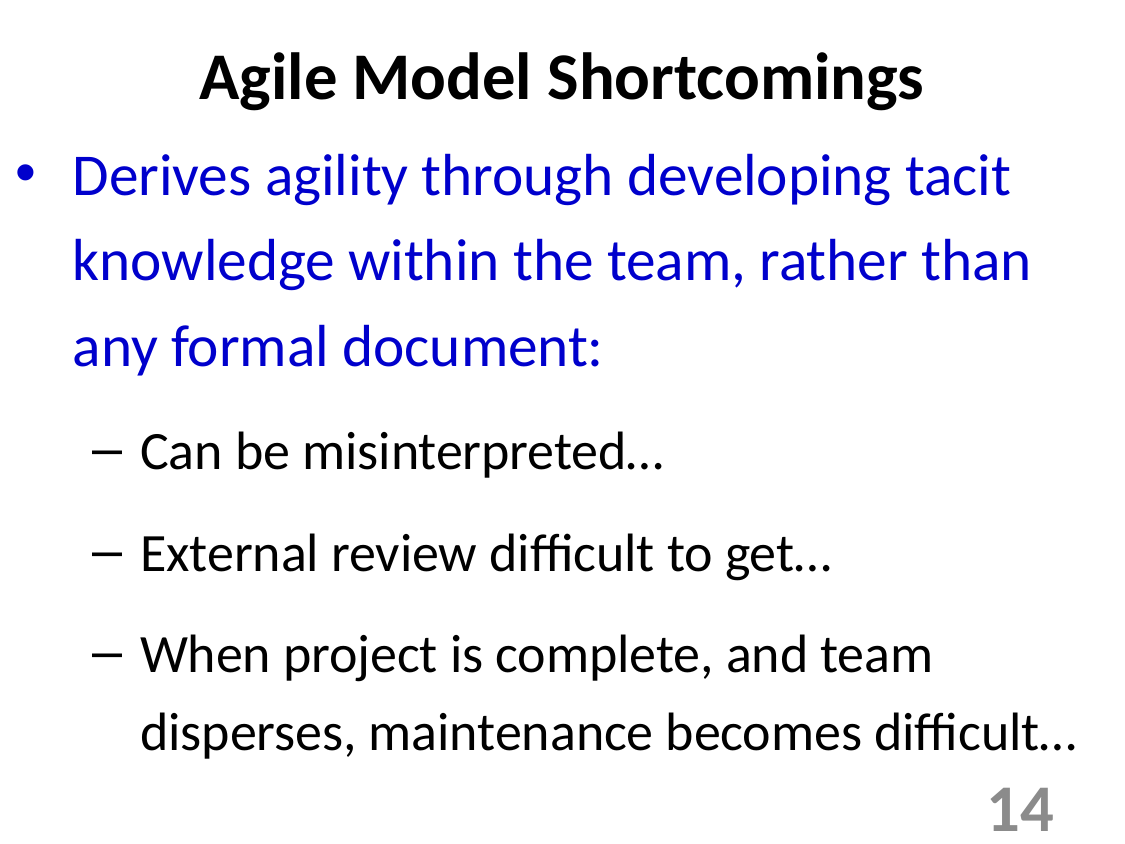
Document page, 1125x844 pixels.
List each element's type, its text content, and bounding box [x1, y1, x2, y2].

slide_number 14 [806, 782, 1069, 827]
list Derives agility through developing tacit knowledge within the team, rather than any formal document: Can be misinterpreted… External review difficult to get… When project is complete, and team disperses, maintenance becomes difficult… [0, 114, 1125, 778]
title Agile Model Shortcomings [82, 0, 1043, 114]
